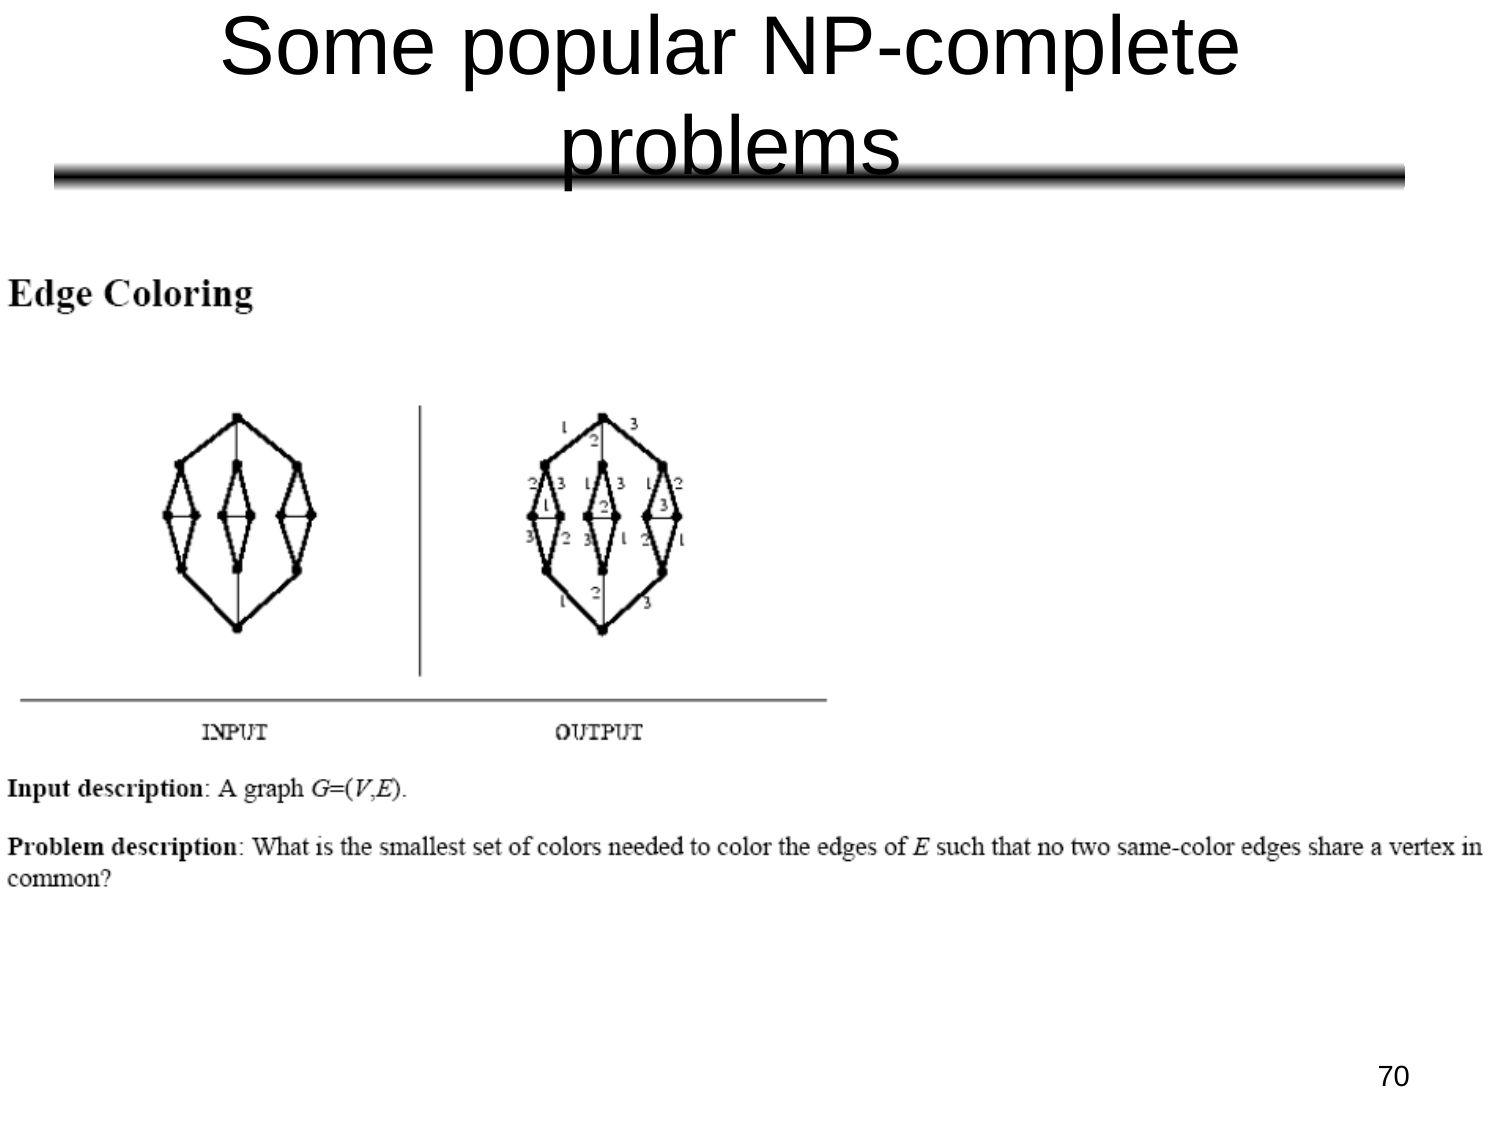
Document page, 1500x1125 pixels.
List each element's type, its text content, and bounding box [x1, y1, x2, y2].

picture [0, 266, 1500, 901]
text_box ‹#› [1074, 1049, 1425, 1103]
title Some popular NP-complete problems [55, 16, 1406, 166]
